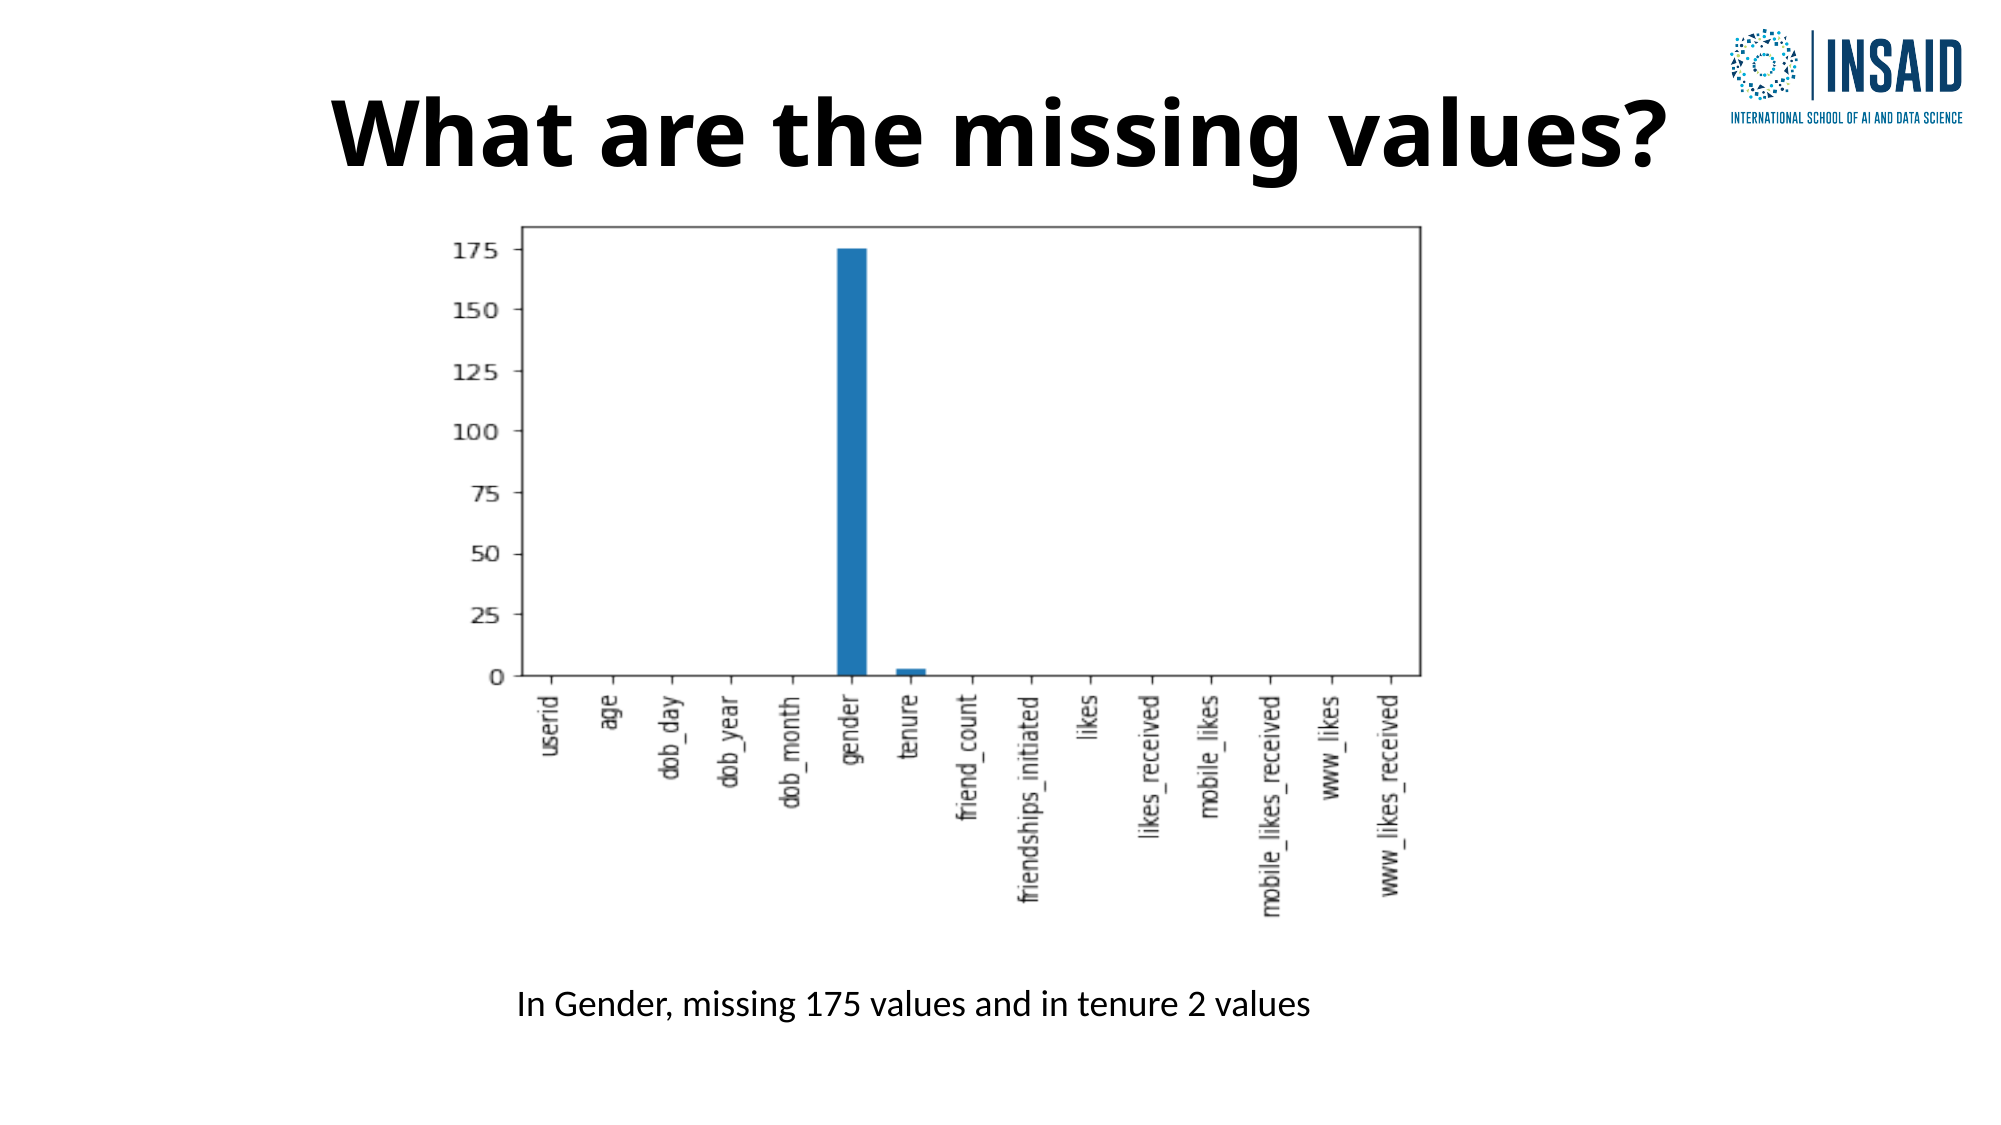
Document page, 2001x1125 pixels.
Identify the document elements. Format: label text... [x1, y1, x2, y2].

picture [1719, 22, 1975, 133]
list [433, 214, 1439, 929]
text_box In Gender, missing 175 values and in tenure 2 values [202, 971, 1627, 1031]
title What are the missing values? [137, 59, 1863, 215]
